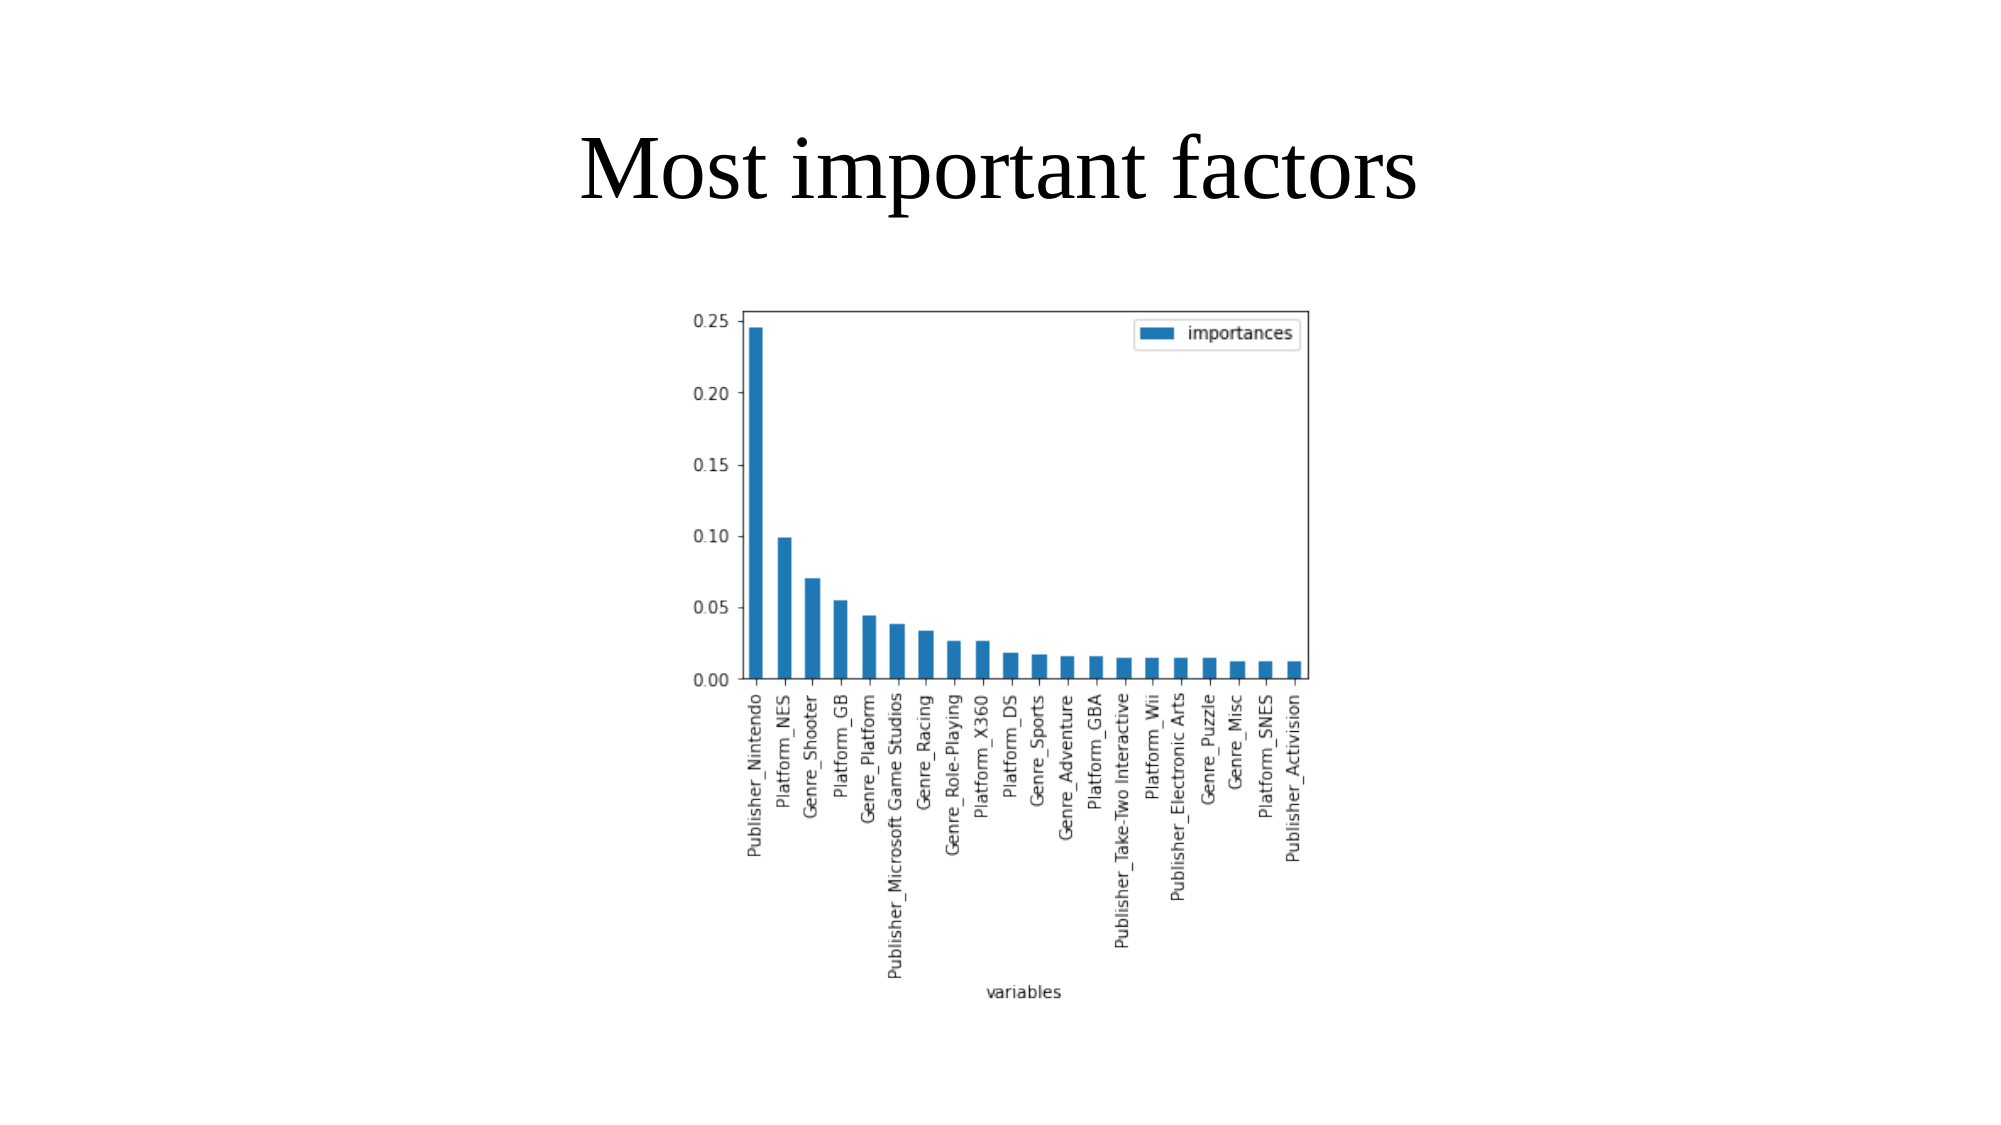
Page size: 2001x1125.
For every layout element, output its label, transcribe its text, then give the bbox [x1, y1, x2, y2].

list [680, 299, 1320, 1014]
title Most important factors [137, 59, 1863, 278]
